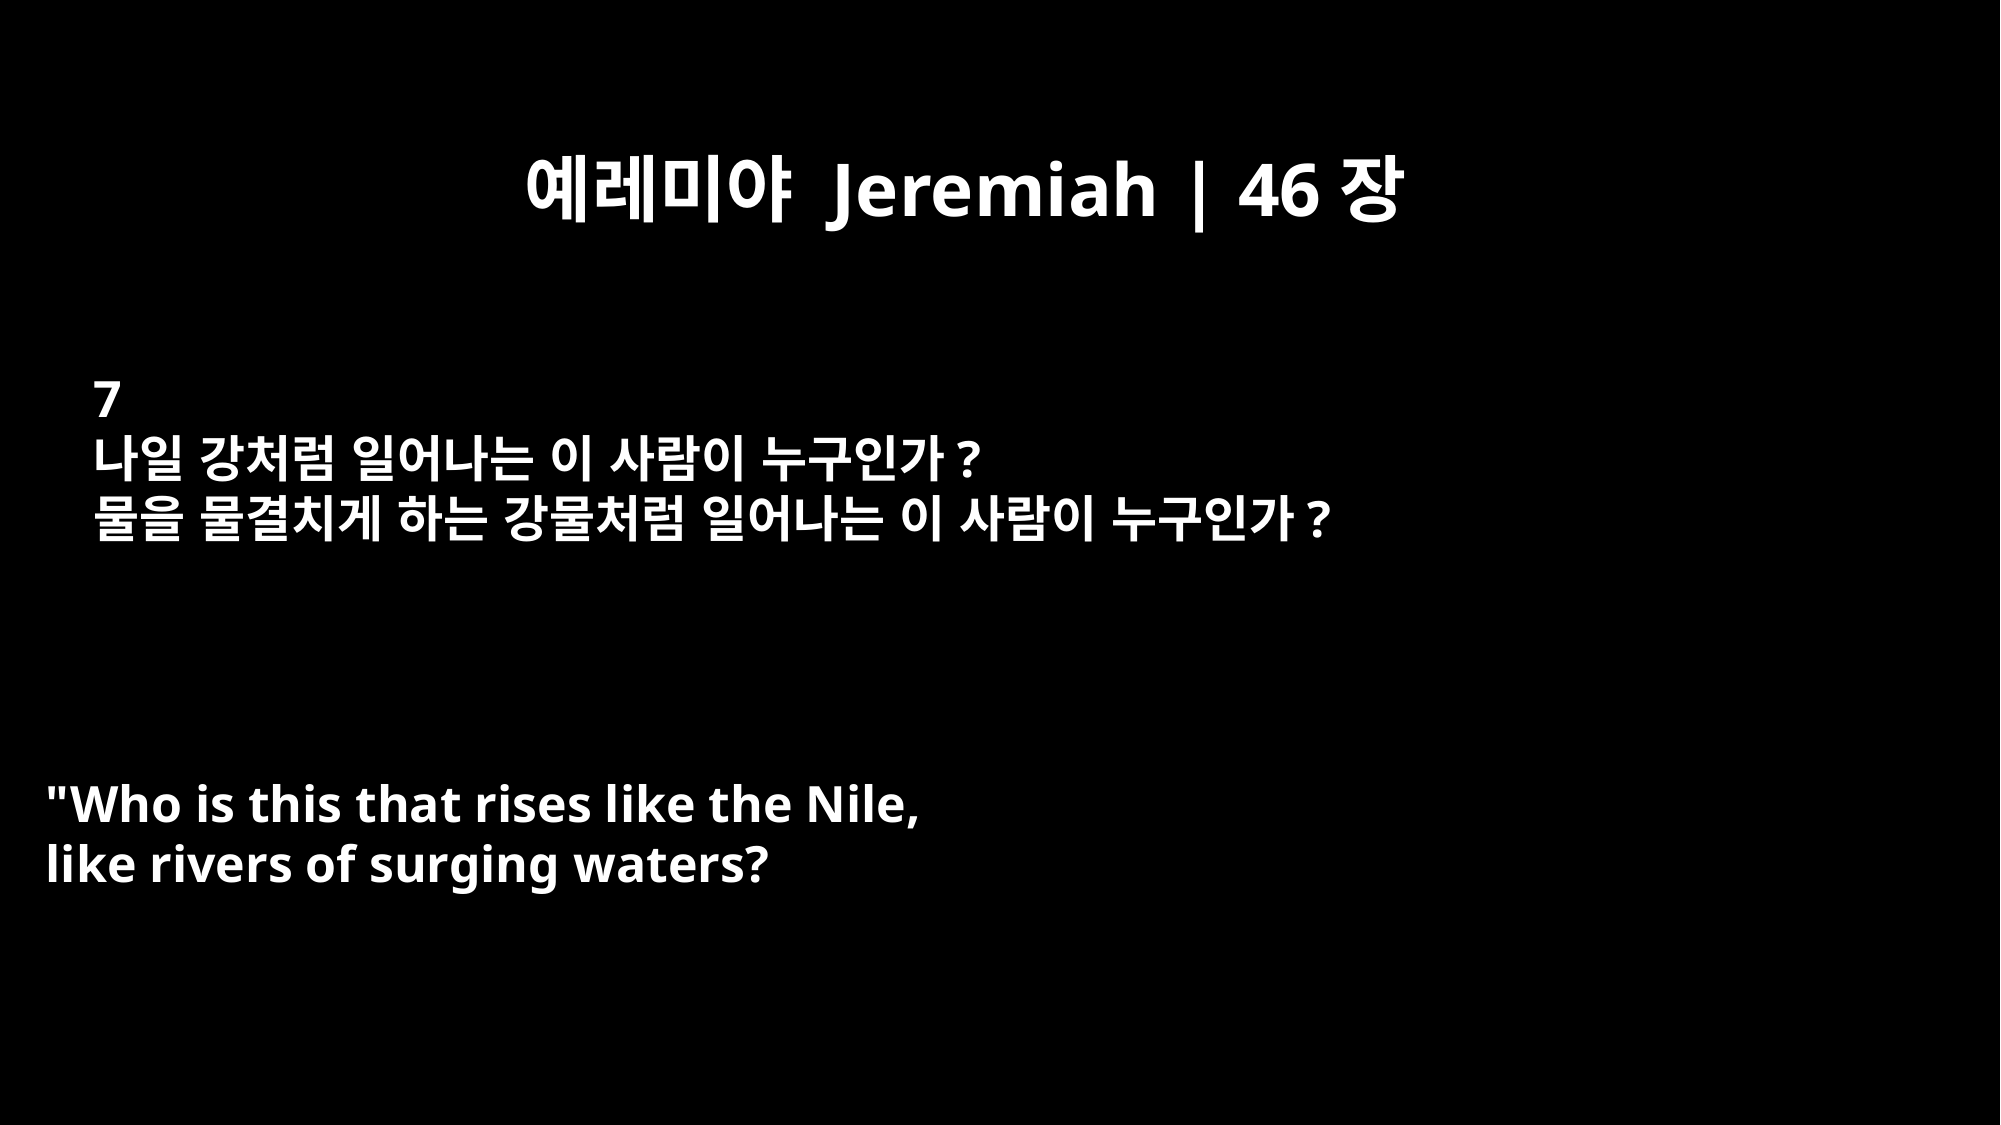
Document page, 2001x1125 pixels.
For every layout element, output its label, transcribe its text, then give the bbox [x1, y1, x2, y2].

text_box "Who is this that rises like the Nile, like rivers of surging waters? [30, 764, 936, 900]
text_box 예레미야 Jeremiah | 46장 [510, 136, 1422, 239]
text_box 7 나일 강처럼 일어나는 이 사람이 누구인가? 물을 물결치게 하는 강물처럼 일어나는 이 사람이 누구인가? [78, 359, 1347, 555]
